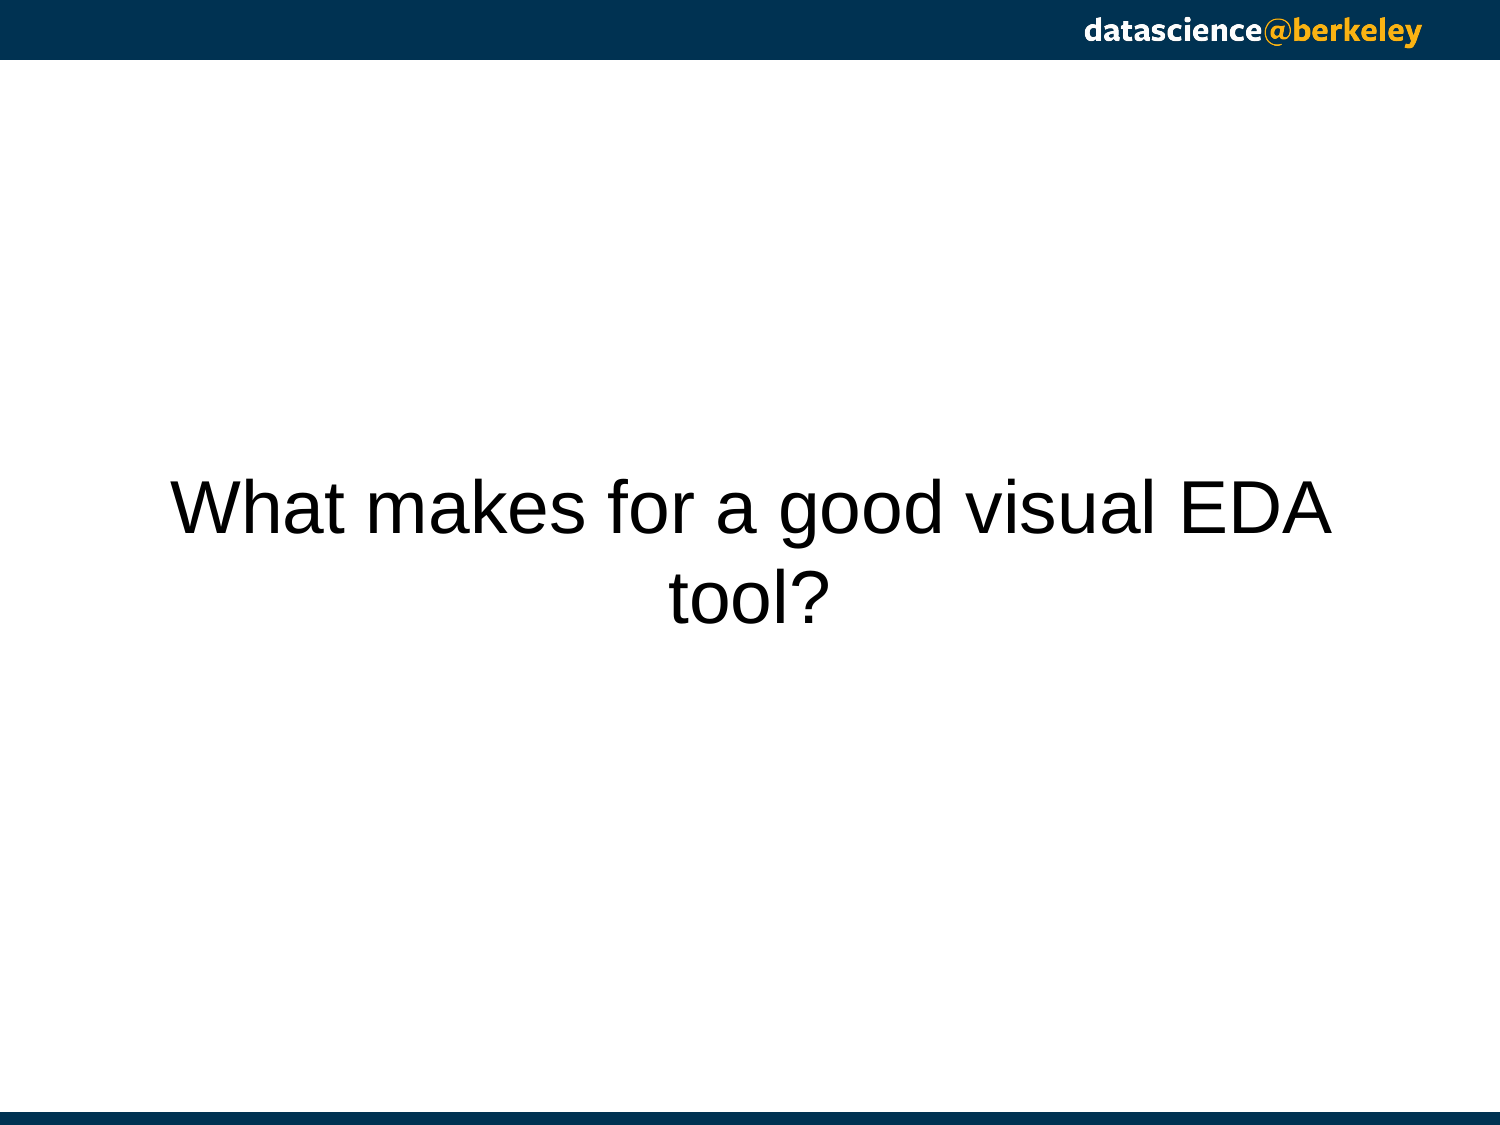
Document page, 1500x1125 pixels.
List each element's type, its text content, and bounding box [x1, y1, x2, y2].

list What makes for a good visual EDA tool? [75, 262, 1425, 1005]
picture [1079, 10, 1431, 52]
